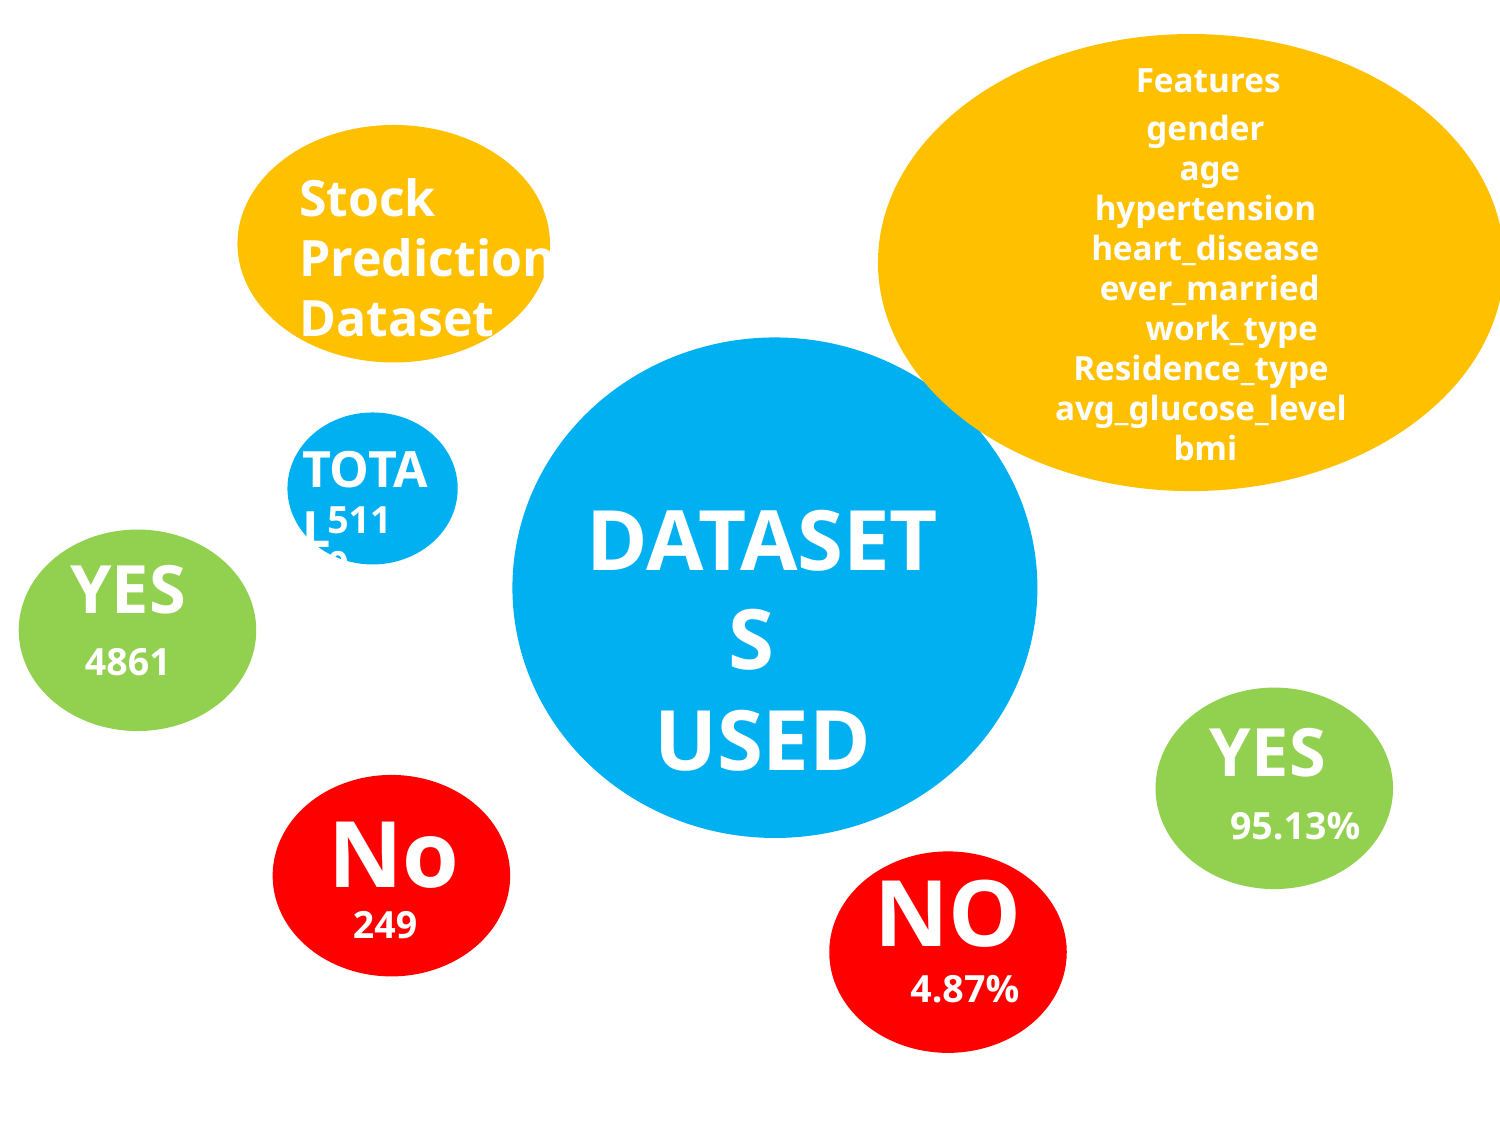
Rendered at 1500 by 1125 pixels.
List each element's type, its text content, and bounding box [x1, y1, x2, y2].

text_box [287, 412, 458, 565]
text_box DATASETS USED [562, 479, 963, 794]
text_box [264, 774, 525, 977]
text_box [510, 335, 872, 738]
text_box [0, 529, 257, 732]
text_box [877, 33, 1500, 520]
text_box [828, 846, 1067, 1054]
text_box [963, 529, 1040, 766]
text_box [622, 794, 928, 841]
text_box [1151, 687, 1394, 890]
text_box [237, 124, 598, 418]
